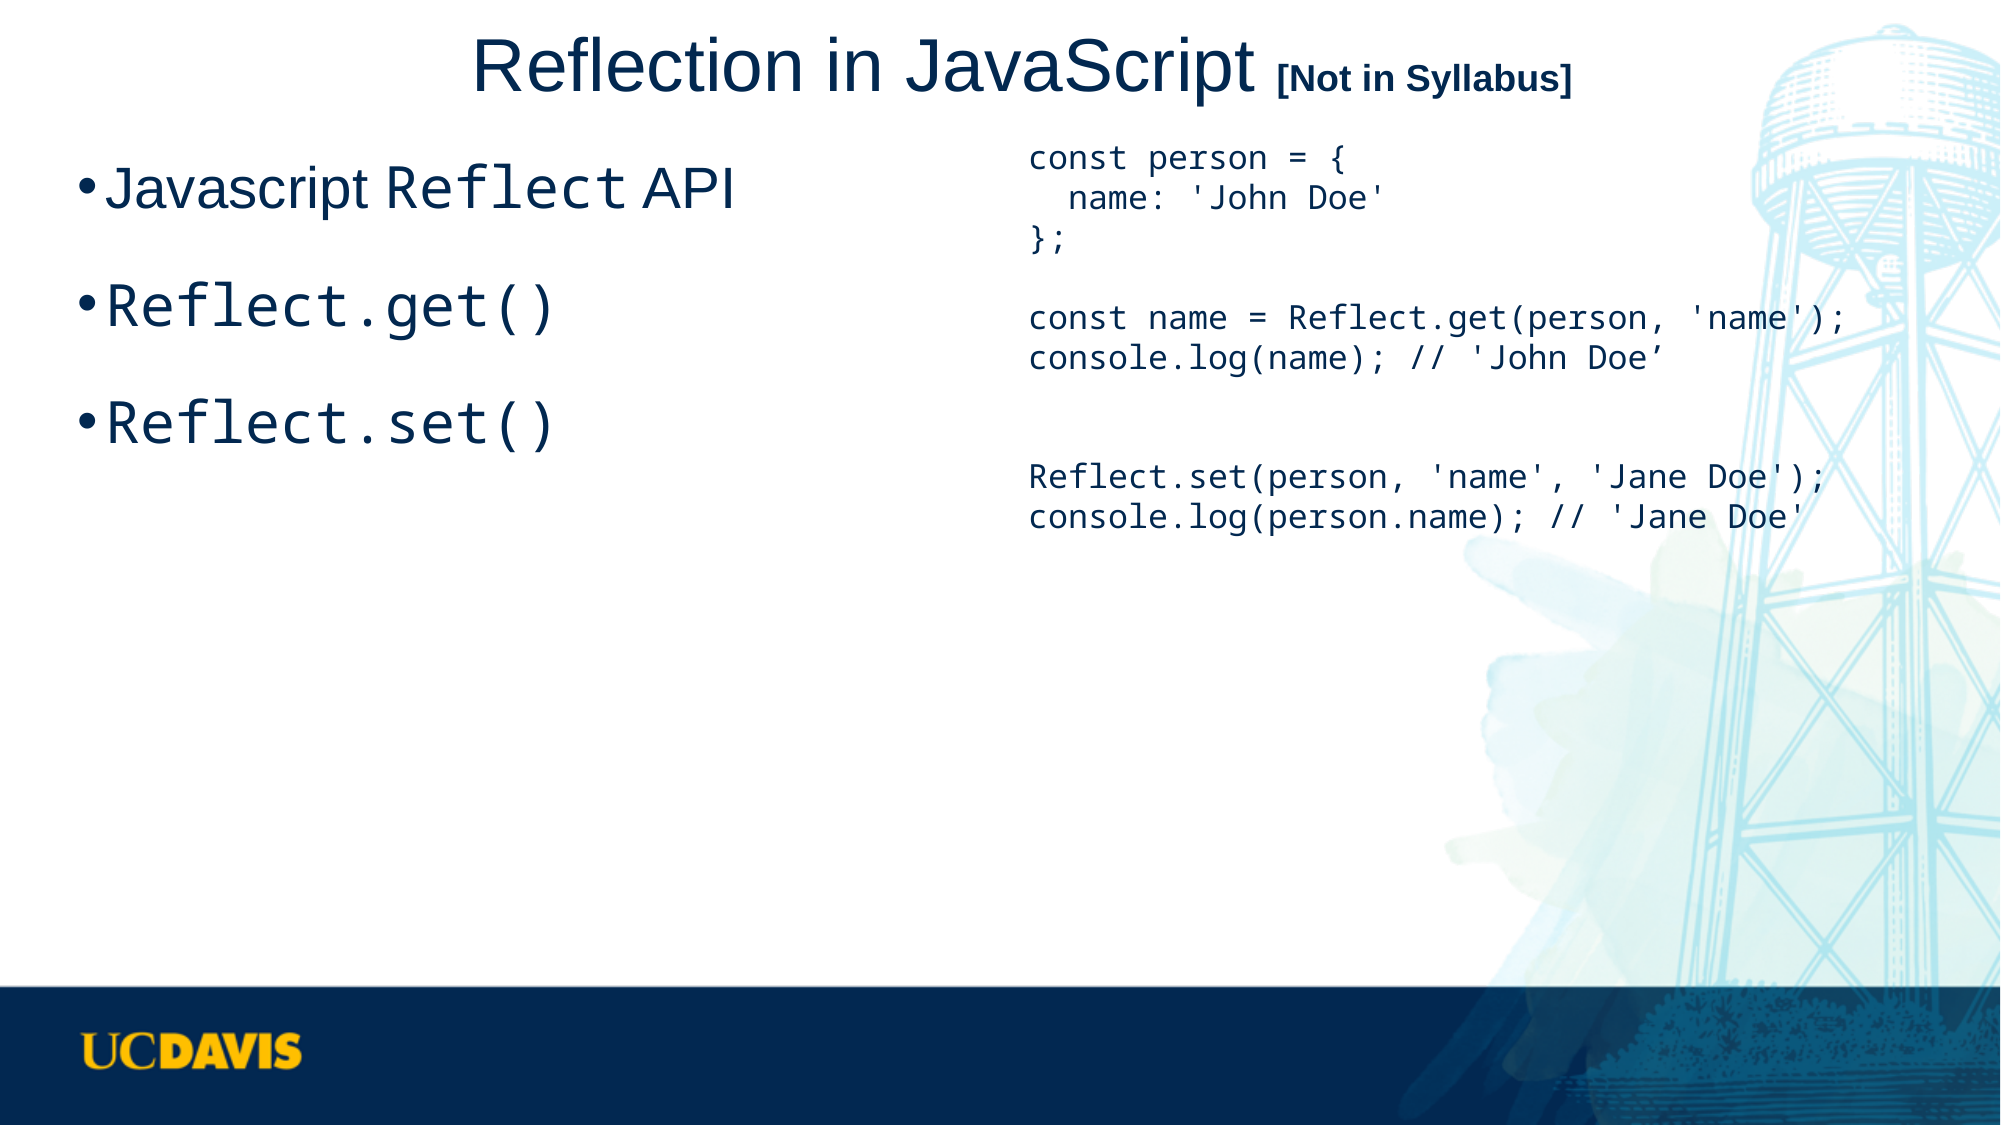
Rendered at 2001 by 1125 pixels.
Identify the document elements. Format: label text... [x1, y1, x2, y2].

list Javascript Reflect API Reflect.get() Reflect.set() [62, 128, 987, 957]
title Reflection in JavaScript [Not in Syllabus] [0, 0, 2000, 115]
picture [0, 0, 2001, 1125]
list const person = { name: 'John Doe' }; const name = Reflect.get(person, 'name'); console.log(name); // 'John Doe’ Reflect.set(person, 'name', 'Jane Doe'); console.log(person.name); // 'Jane Doe' [1013, 128, 1938, 957]
